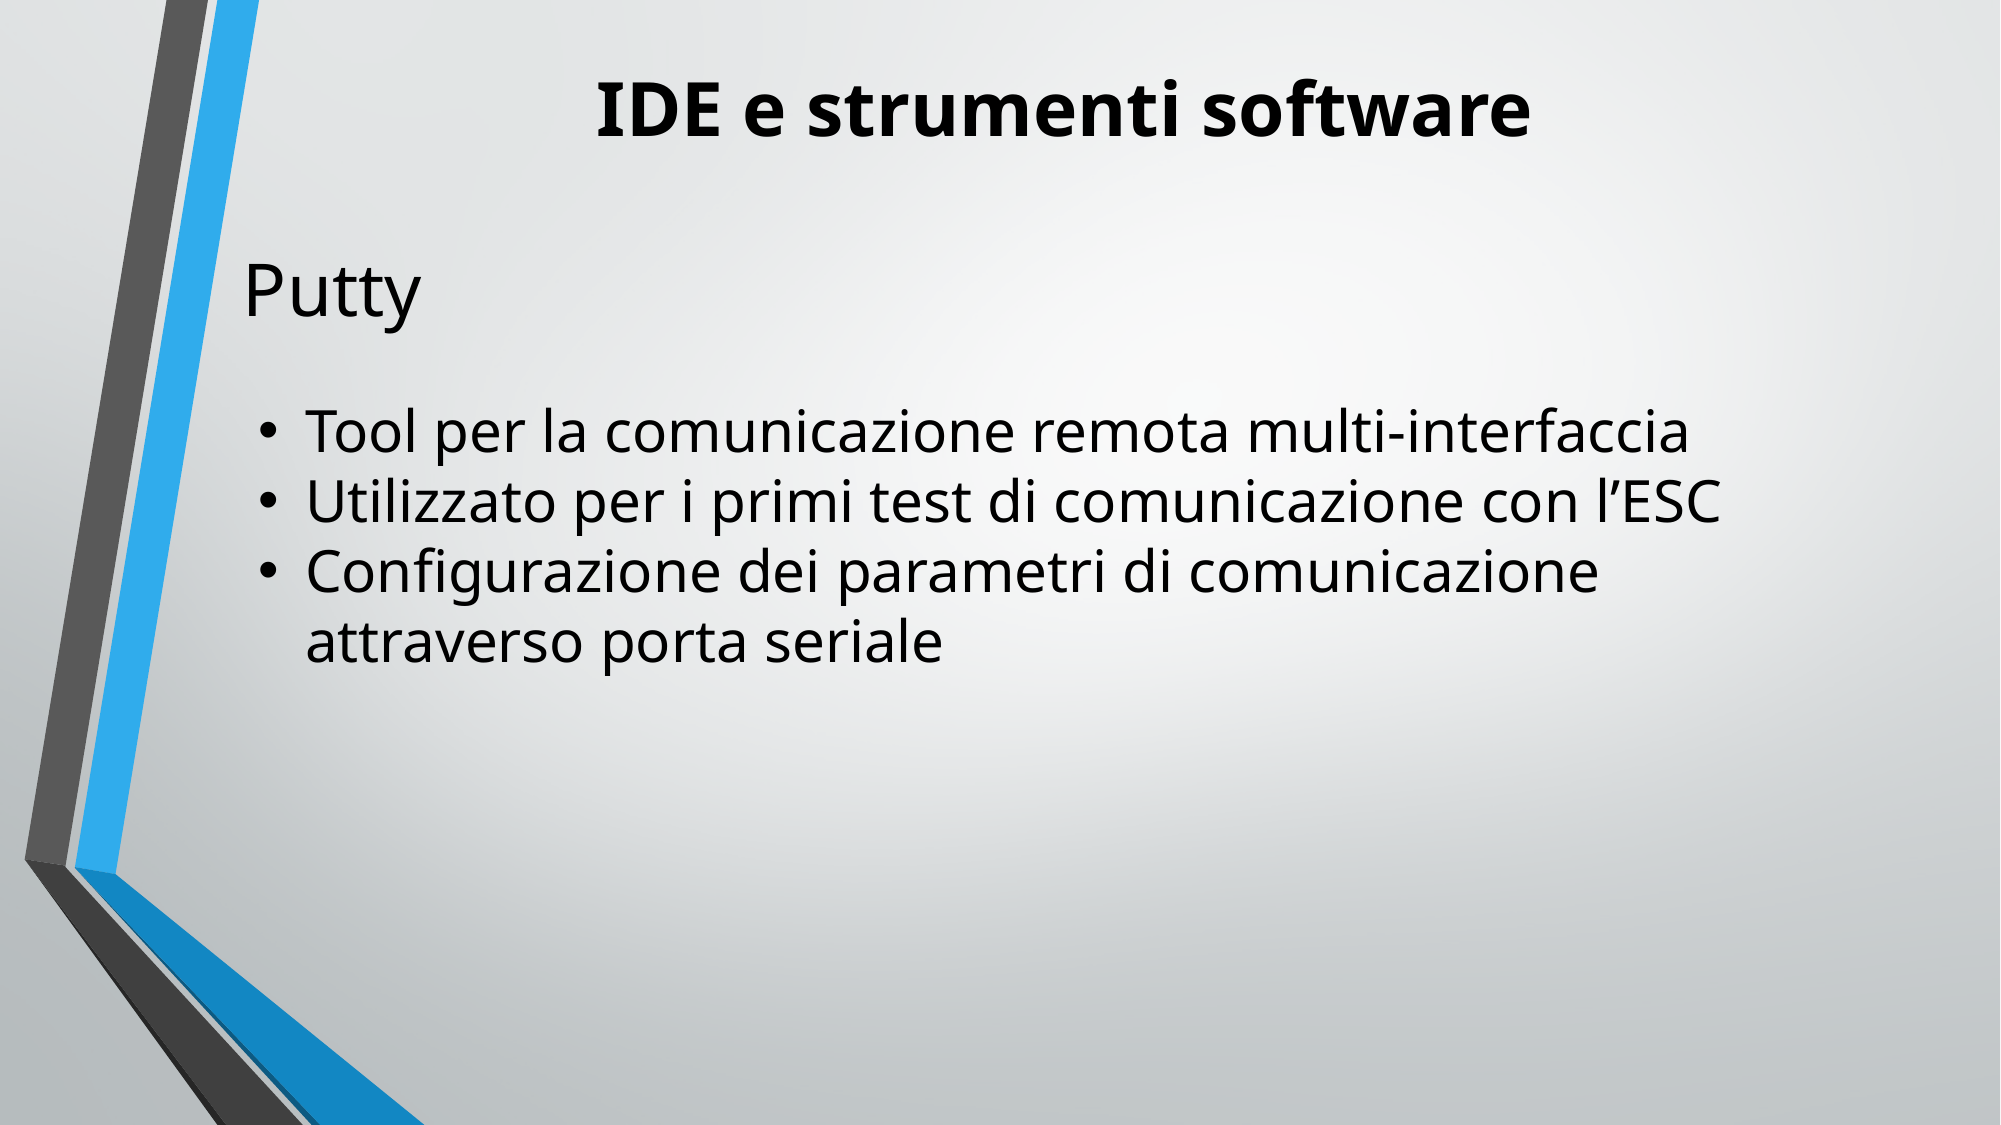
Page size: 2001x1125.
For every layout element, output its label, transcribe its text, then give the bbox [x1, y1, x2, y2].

list Putty [227, 208, 1872, 367]
title IDE e strumenti software [243, 25, 1887, 188]
text_box Tool per la comunicazione remota multi-interfaccia Utilizzato per i primi test di comunicazione con l’ESC Configurazione dei parametri di comunicazione attraverso porta seriale [243, 387, 1872, 682]
